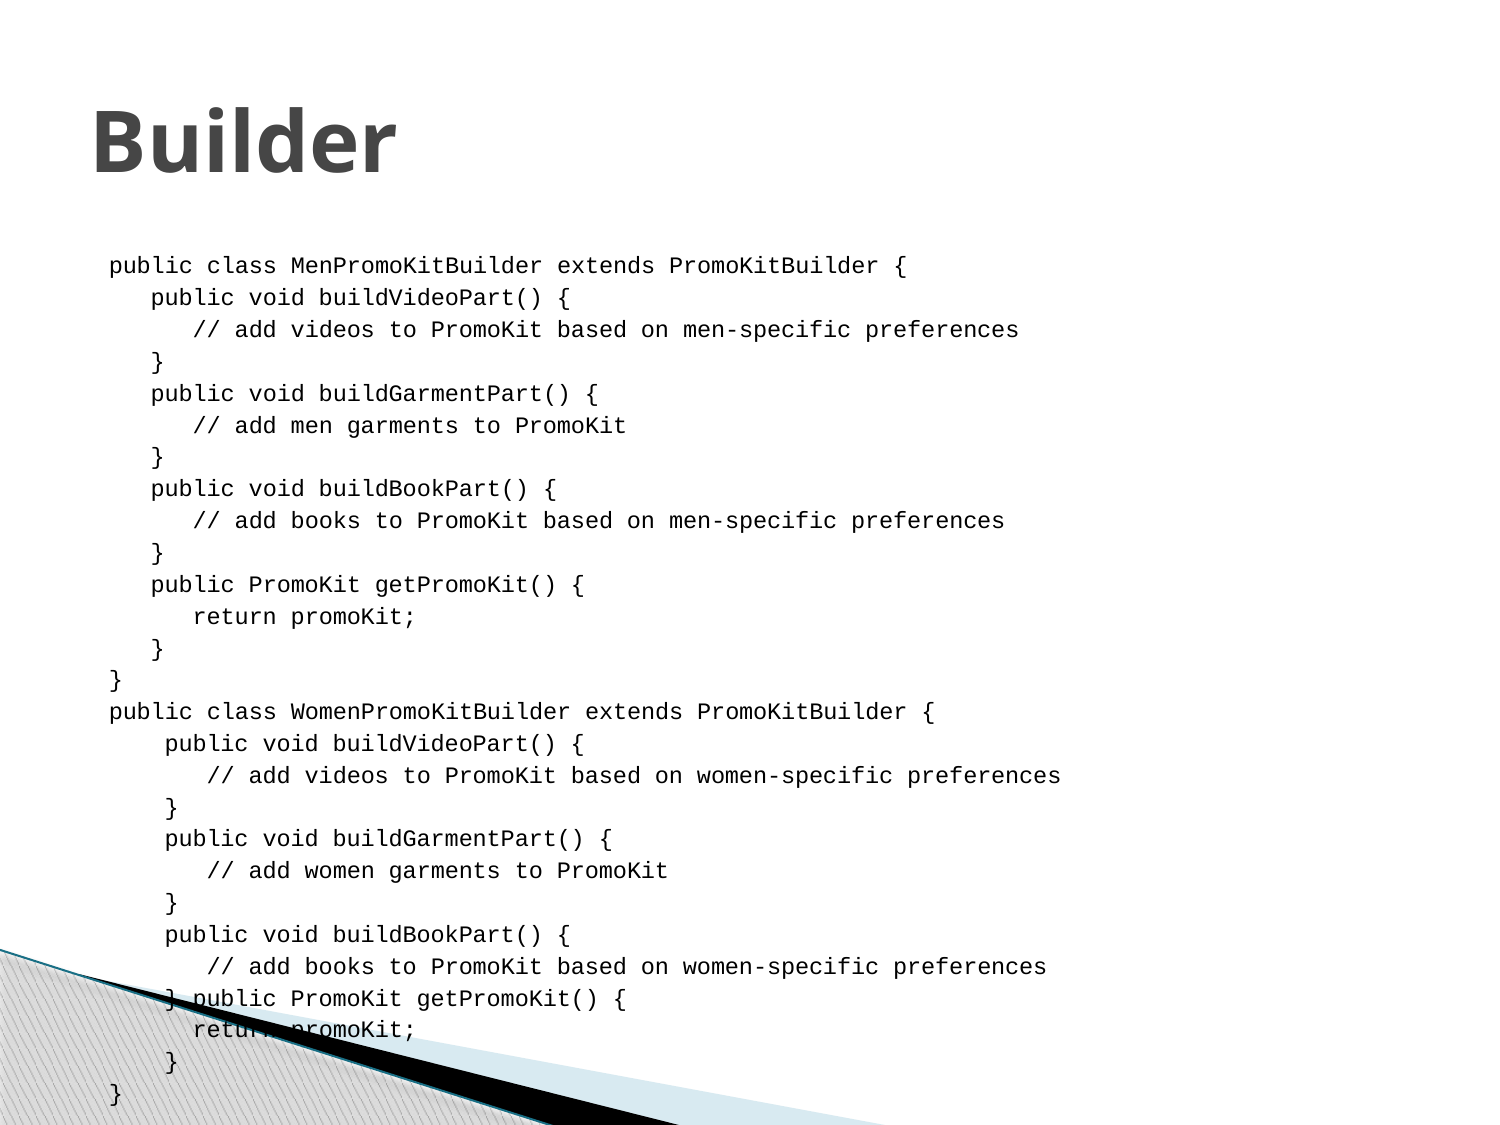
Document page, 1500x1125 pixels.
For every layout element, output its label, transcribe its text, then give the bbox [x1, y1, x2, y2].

list public class MenPromoKitBuilder extends PromoKitBuilder { public void buildVideoPart() { // add videos to PromoKit based on men-specific preferences } public void buildGarmentPart() { // add men garments to PromoKit } public void buildBookPart() { // add books to PromoKit based on men-specific preferences } public PromoKit getPromoKit() { return promoKit; } } public class WomenPromoKitBuilder extends PromoKitBuilder { public void buildVideoPart() { // add videos to PromoKit based on women-specific preferences } public void buildGarmentPart() { // add women garments to PromoKit } public void buildBookPart() { // add books to PromoKit based on women-specific preferences } public PromoKit getPromoKit() { return promoKit; } } [75, 243, 1425, 1125]
title Builder [75, 45, 1425, 233]
